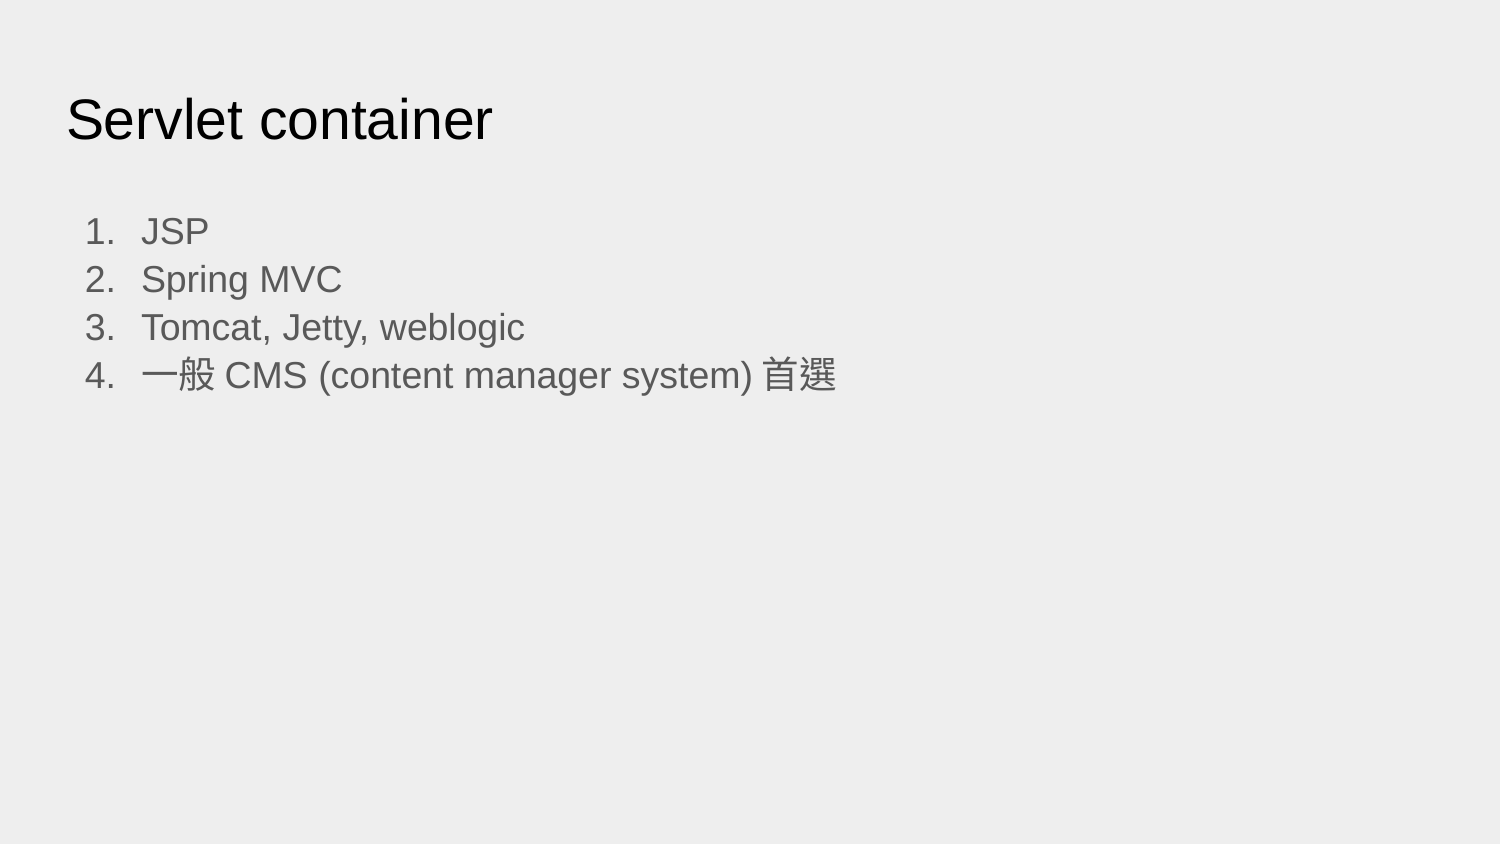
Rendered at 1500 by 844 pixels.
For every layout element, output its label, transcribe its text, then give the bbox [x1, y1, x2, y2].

title Servlet container [51, 72, 1449, 167]
list JSP Spring MVC Tomcat, Jetty, weblogic 一般CMS (content manager system)首選 [51, 189, 1449, 750]
